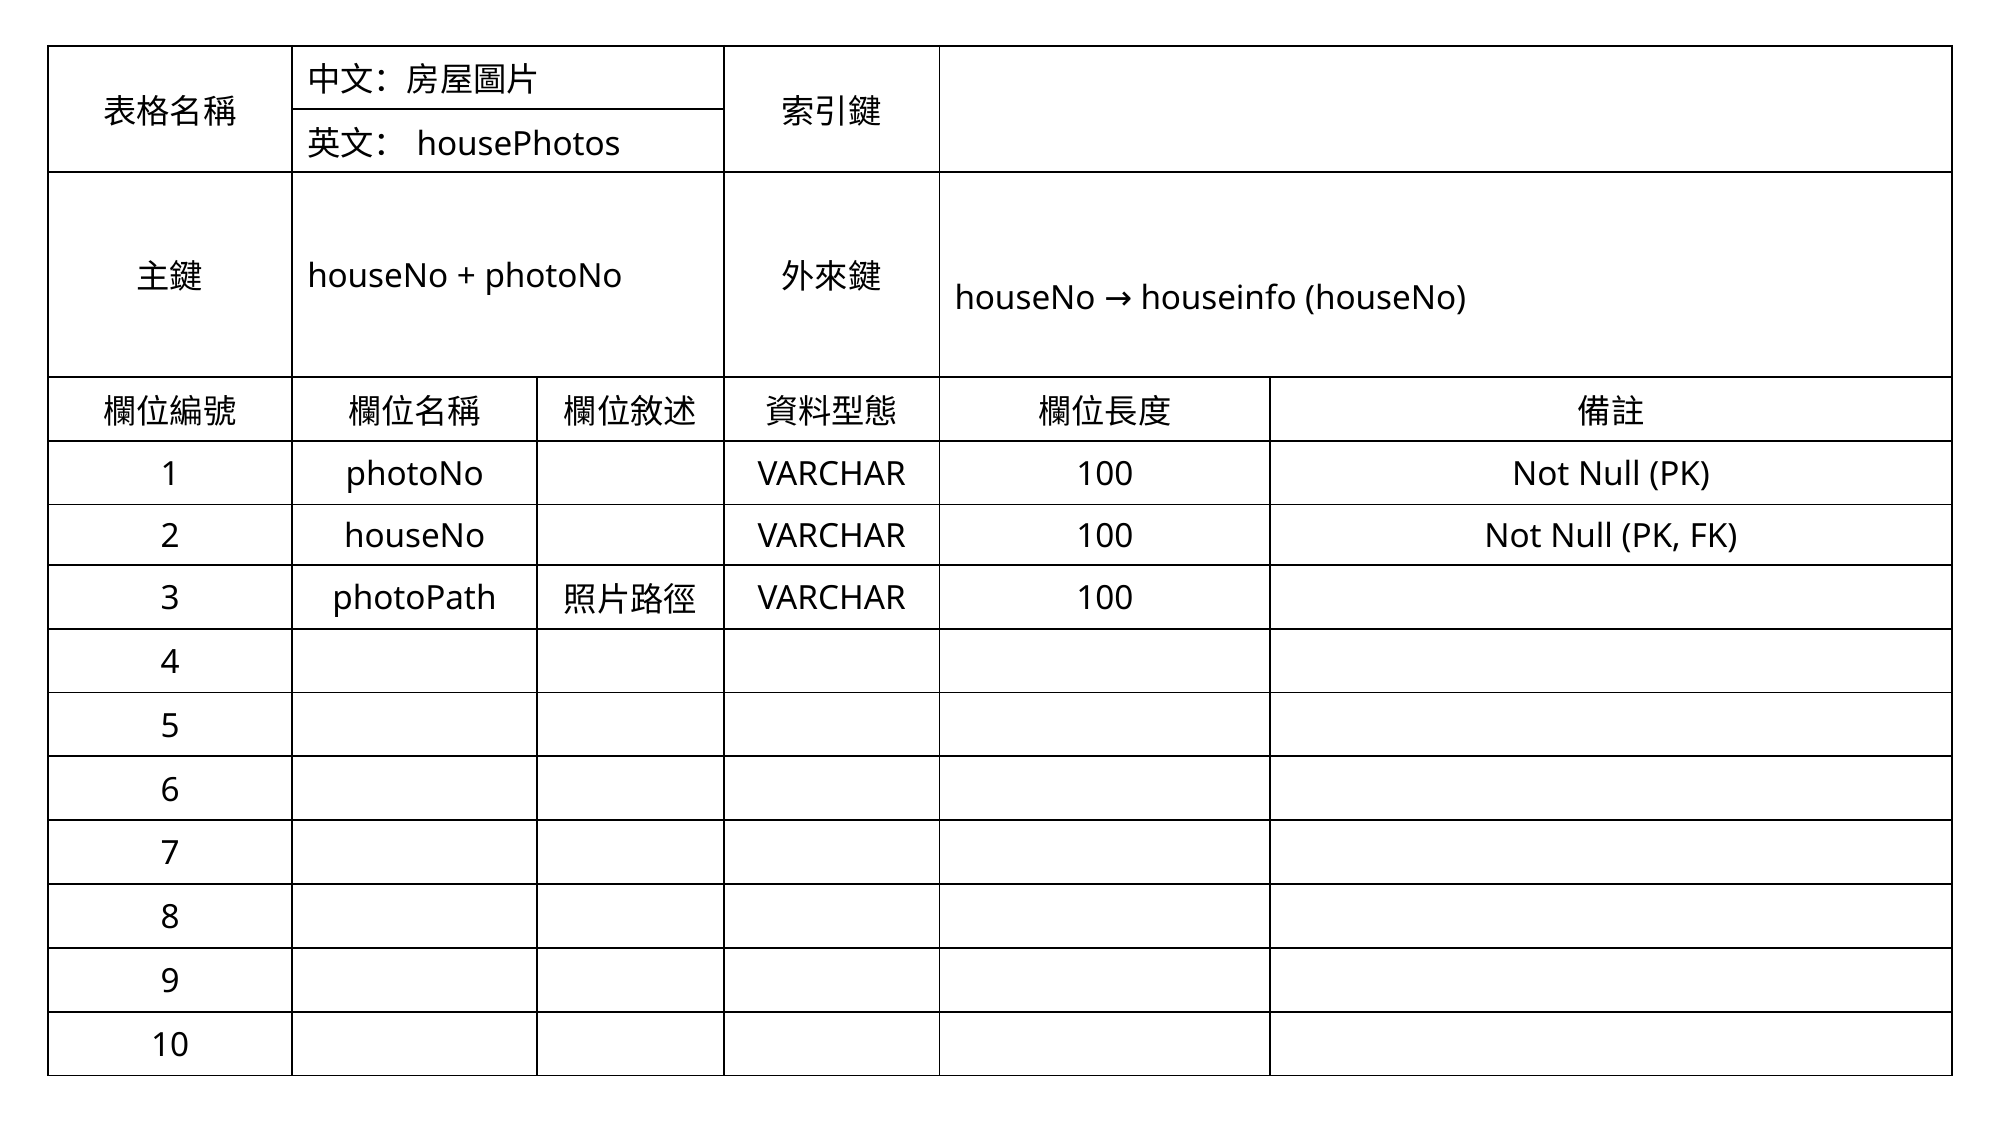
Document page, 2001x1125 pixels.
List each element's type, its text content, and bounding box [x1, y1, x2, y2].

table_cell [538, 757, 723, 819]
table_cell [293, 1013, 536, 1075]
table_cell 照片路徑 [538, 566, 723, 628]
table_cell [538, 442, 723, 504]
table_cell 6 [49, 757, 291, 819]
table_cell Not Null (PK) [1271, 442, 1951, 504]
table_cell VARCHAR [725, 566, 939, 628]
table_cell 4 [49, 630, 291, 692]
table_cell [725, 757, 939, 819]
table_cell 欄位長度 [940, 378, 1269, 440]
table_cell [940, 1013, 1269, 1075]
table_cell [940, 757, 1269, 819]
table_cell [293, 821, 536, 883]
table_cell [1271, 1013, 1951, 1075]
table_cell [940, 949, 1269, 1011]
table_cell 1 [49, 442, 291, 504]
table_cell houseNo → houseinfo (houseNo) [940, 173, 1951, 376]
table_cell [1271, 821, 1951, 883]
table_cell 英文：housePhotos [293, 110, 723, 171]
table_cell [293, 630, 536, 692]
table_cell [940, 630, 1269, 692]
table_cell 100 [940, 442, 1269, 504]
table_cell [725, 885, 939, 947]
table_cell [538, 1013, 723, 1075]
table_cell photoPath [293, 566, 536, 628]
table_cell [538, 949, 723, 1011]
table_cell 100 [940, 566, 1269, 628]
table_cell photoNo [293, 442, 536, 504]
table_cell [293, 949, 536, 1011]
table_cell [1271, 757, 1951, 819]
table_cell 3 [49, 566, 291, 628]
table_cell [1271, 949, 1951, 1011]
table_cell [293, 693, 536, 755]
table_cell [1271, 630, 1951, 692]
table_cell [293, 885, 536, 947]
table_cell 7 [49, 821, 291, 883]
table_cell [538, 630, 723, 692]
table_cell [1271, 885, 1951, 947]
table_cell VARCHAR [725, 442, 939, 504]
table_cell VARCHAR [725, 505, 939, 564]
table_header 中文：房屋圖片 [293, 47, 723, 108]
table_cell 資料型態 [725, 378, 939, 440]
table_cell [940, 821, 1269, 883]
table_cell 主鍵 [49, 173, 291, 376]
table_cell 100 [940, 505, 1269, 564]
table_cell 8 [49, 885, 291, 947]
table_cell houseNo + photoNo [293, 173, 723, 376]
table_header 表格名稱 [49, 47, 291, 171]
table_cell [538, 821, 723, 883]
table_cell [725, 949, 939, 1011]
table_header 索引鍵 [725, 47, 939, 171]
table_cell houseNo [293, 505, 536, 564]
table_cell 2 [49, 505, 291, 564]
table_cell 欄位名稱 [293, 378, 536, 440]
table_cell 欄位編號 [49, 378, 291, 440]
table_cell 5 [49, 693, 291, 755]
table_cell Not Null (PK, FK) [1271, 505, 1951, 564]
table_cell [293, 757, 536, 819]
table_header [940, 47, 1951, 171]
table_cell [538, 885, 723, 947]
table_cell [538, 505, 723, 564]
table_cell [538, 693, 723, 755]
table_cell [725, 821, 939, 883]
table_cell 備註 [1271, 378, 1951, 440]
table_cell [725, 693, 939, 755]
table_cell 9 [49, 949, 291, 1011]
table_cell 外來鍵 [725, 173, 939, 376]
table_cell [940, 885, 1269, 947]
table_cell 欄位敘述 [538, 378, 723, 440]
table_cell [725, 630, 939, 692]
table_cell [725, 1013, 939, 1075]
table_cell [1271, 693, 1951, 755]
table_cell [1271, 566, 1951, 628]
table_cell 10 [49, 1013, 291, 1075]
table_cell [940, 693, 1269, 755]
